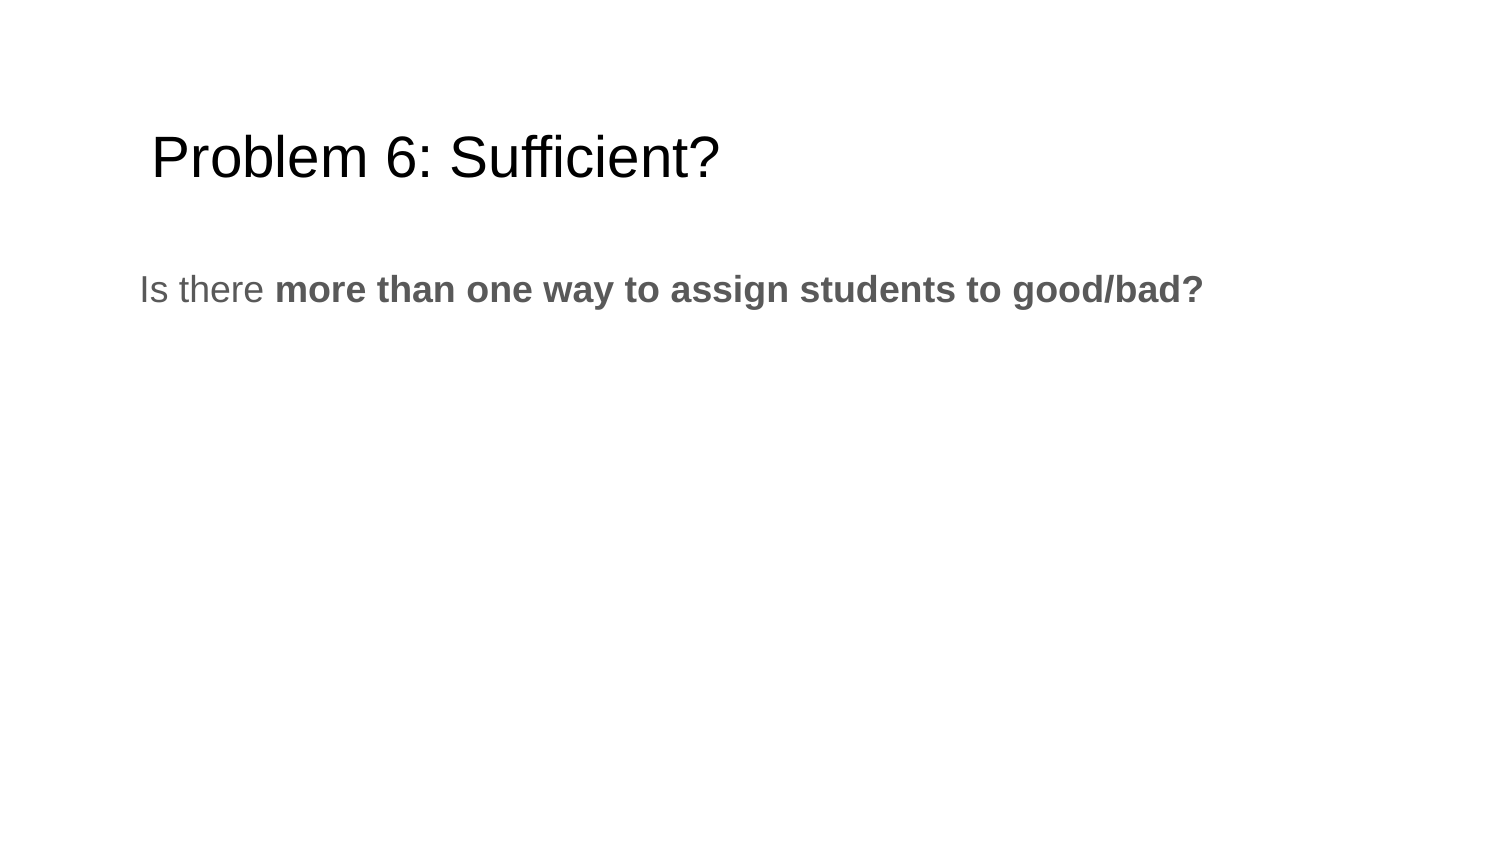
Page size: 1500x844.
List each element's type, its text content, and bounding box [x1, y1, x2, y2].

title Problem 6: Sufficient? [140, 75, 999, 242]
list Is there more than one way to assign students to good/bad? [128, 253, 1376, 620]
